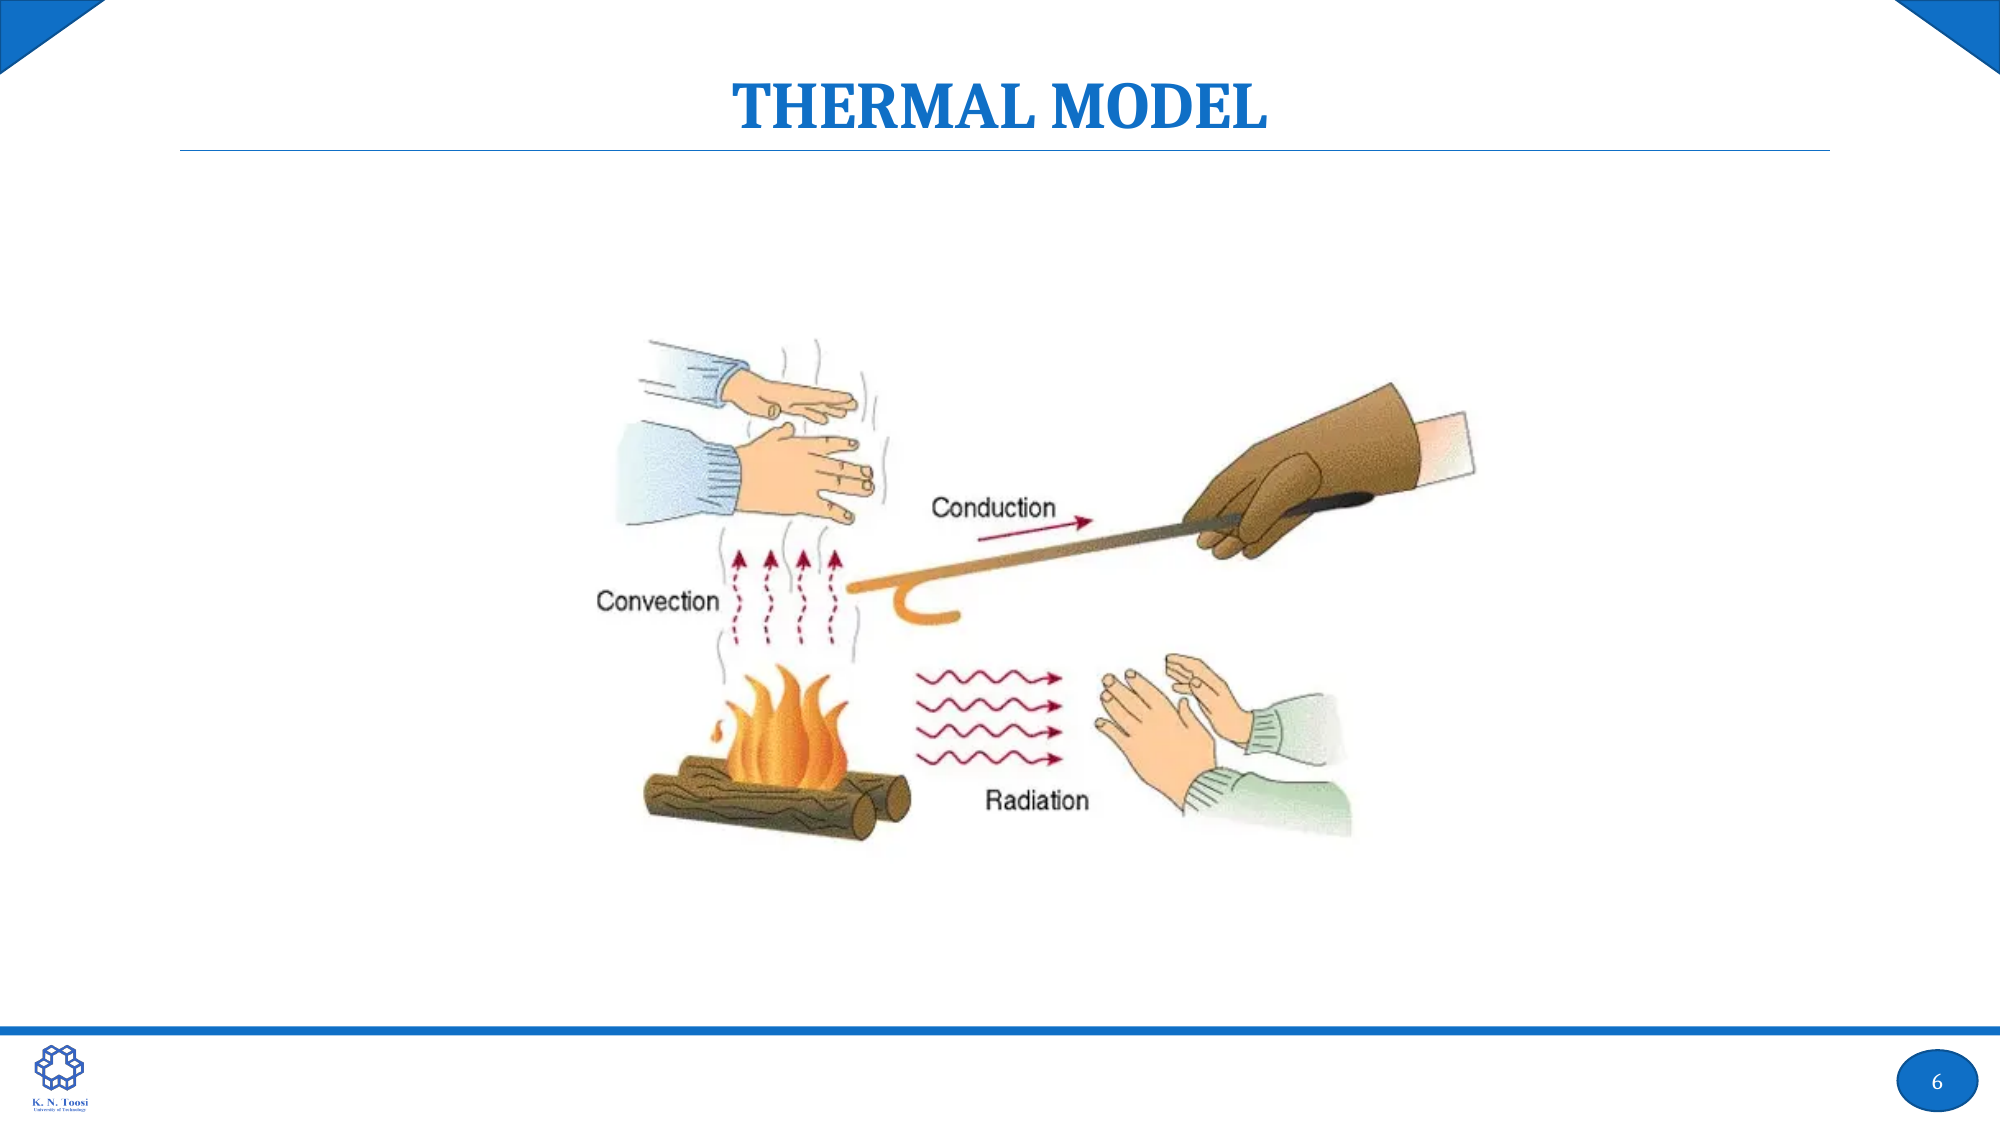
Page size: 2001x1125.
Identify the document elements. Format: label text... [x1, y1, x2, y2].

picture [22, 1043, 96, 1117]
title THERMAL MODEL [212, 62, 1788, 150]
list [347, 253, 1662, 929]
text_box [1894, 0, 2000, 75]
text_box 6 [1896, 1049, 1979, 1113]
text_box [0, 0, 106, 75]
